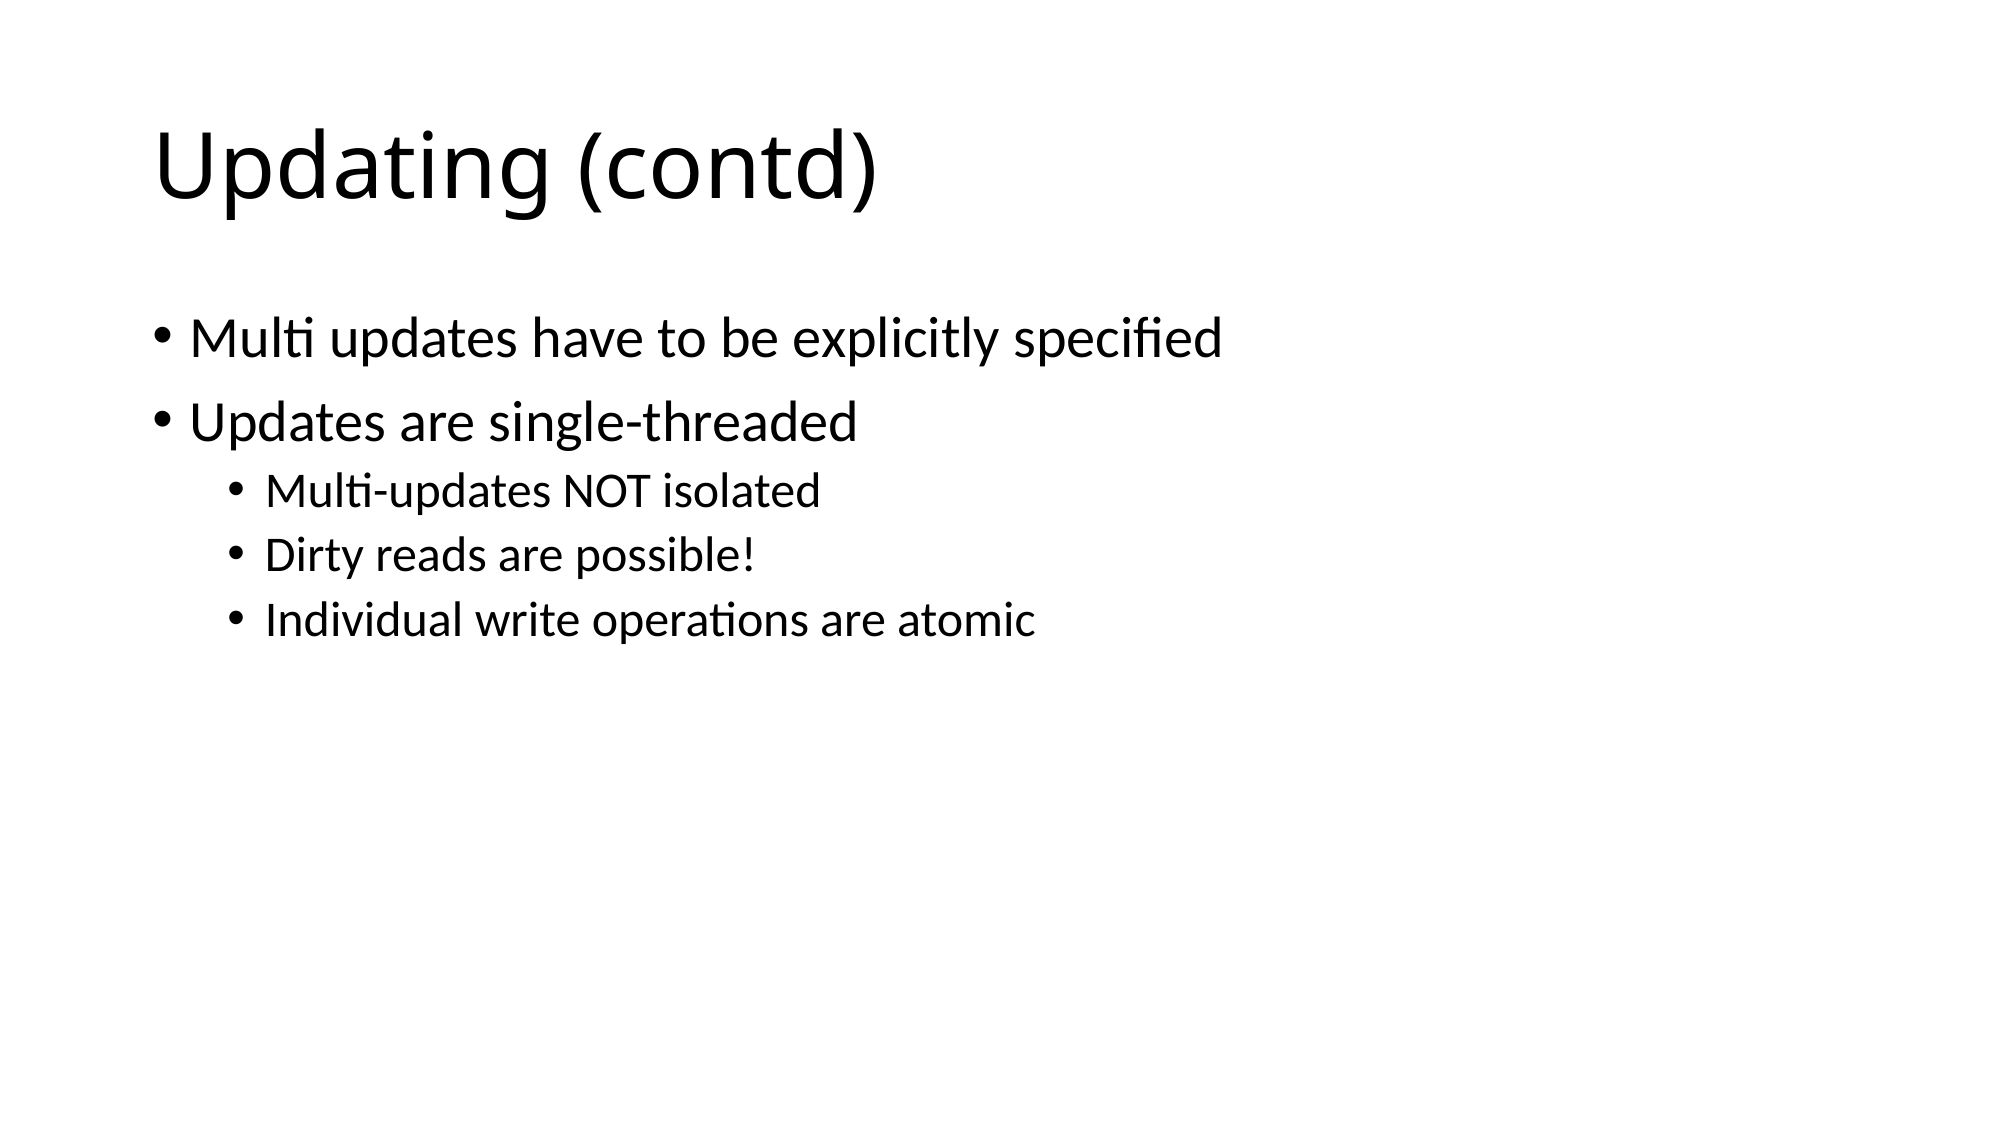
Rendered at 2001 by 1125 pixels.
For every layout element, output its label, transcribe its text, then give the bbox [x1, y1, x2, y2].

title Updating (contd) [137, 59, 1863, 278]
list Multi updates have to be explicitly specified Updates are single-threaded Multi-updates NOT isolated Dirty reads are possible! Individual write operations are atomic [137, 299, 1863, 1014]
